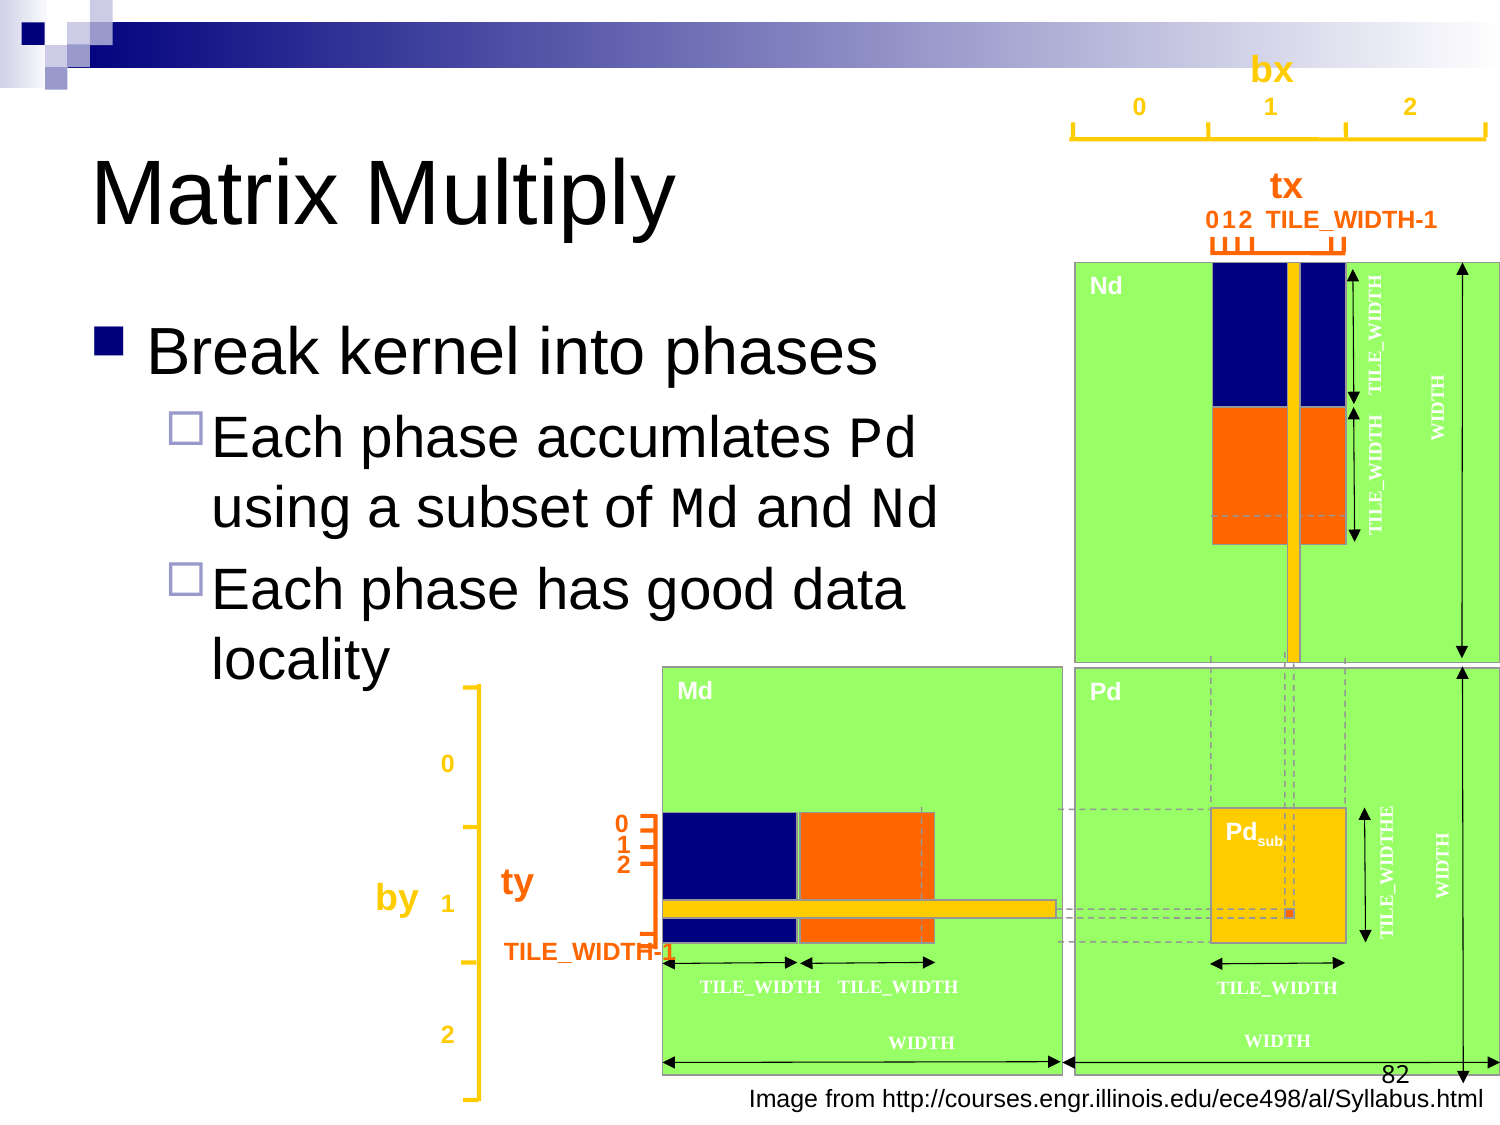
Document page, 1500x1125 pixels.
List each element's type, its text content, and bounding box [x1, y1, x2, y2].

list Break kernel into phases Each phase accumlates Pd using a subset of Md and Nd Each phase has good data locality [75, 299, 357, 938]
text_box Image from http://courses.engr.illinois.edu/ece498/al/Syllabus.html [0, 1074, 1500, 1120]
title Matrix Multiply [75, 75, 357, 299]
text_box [362, 37, 1500, 1102]
